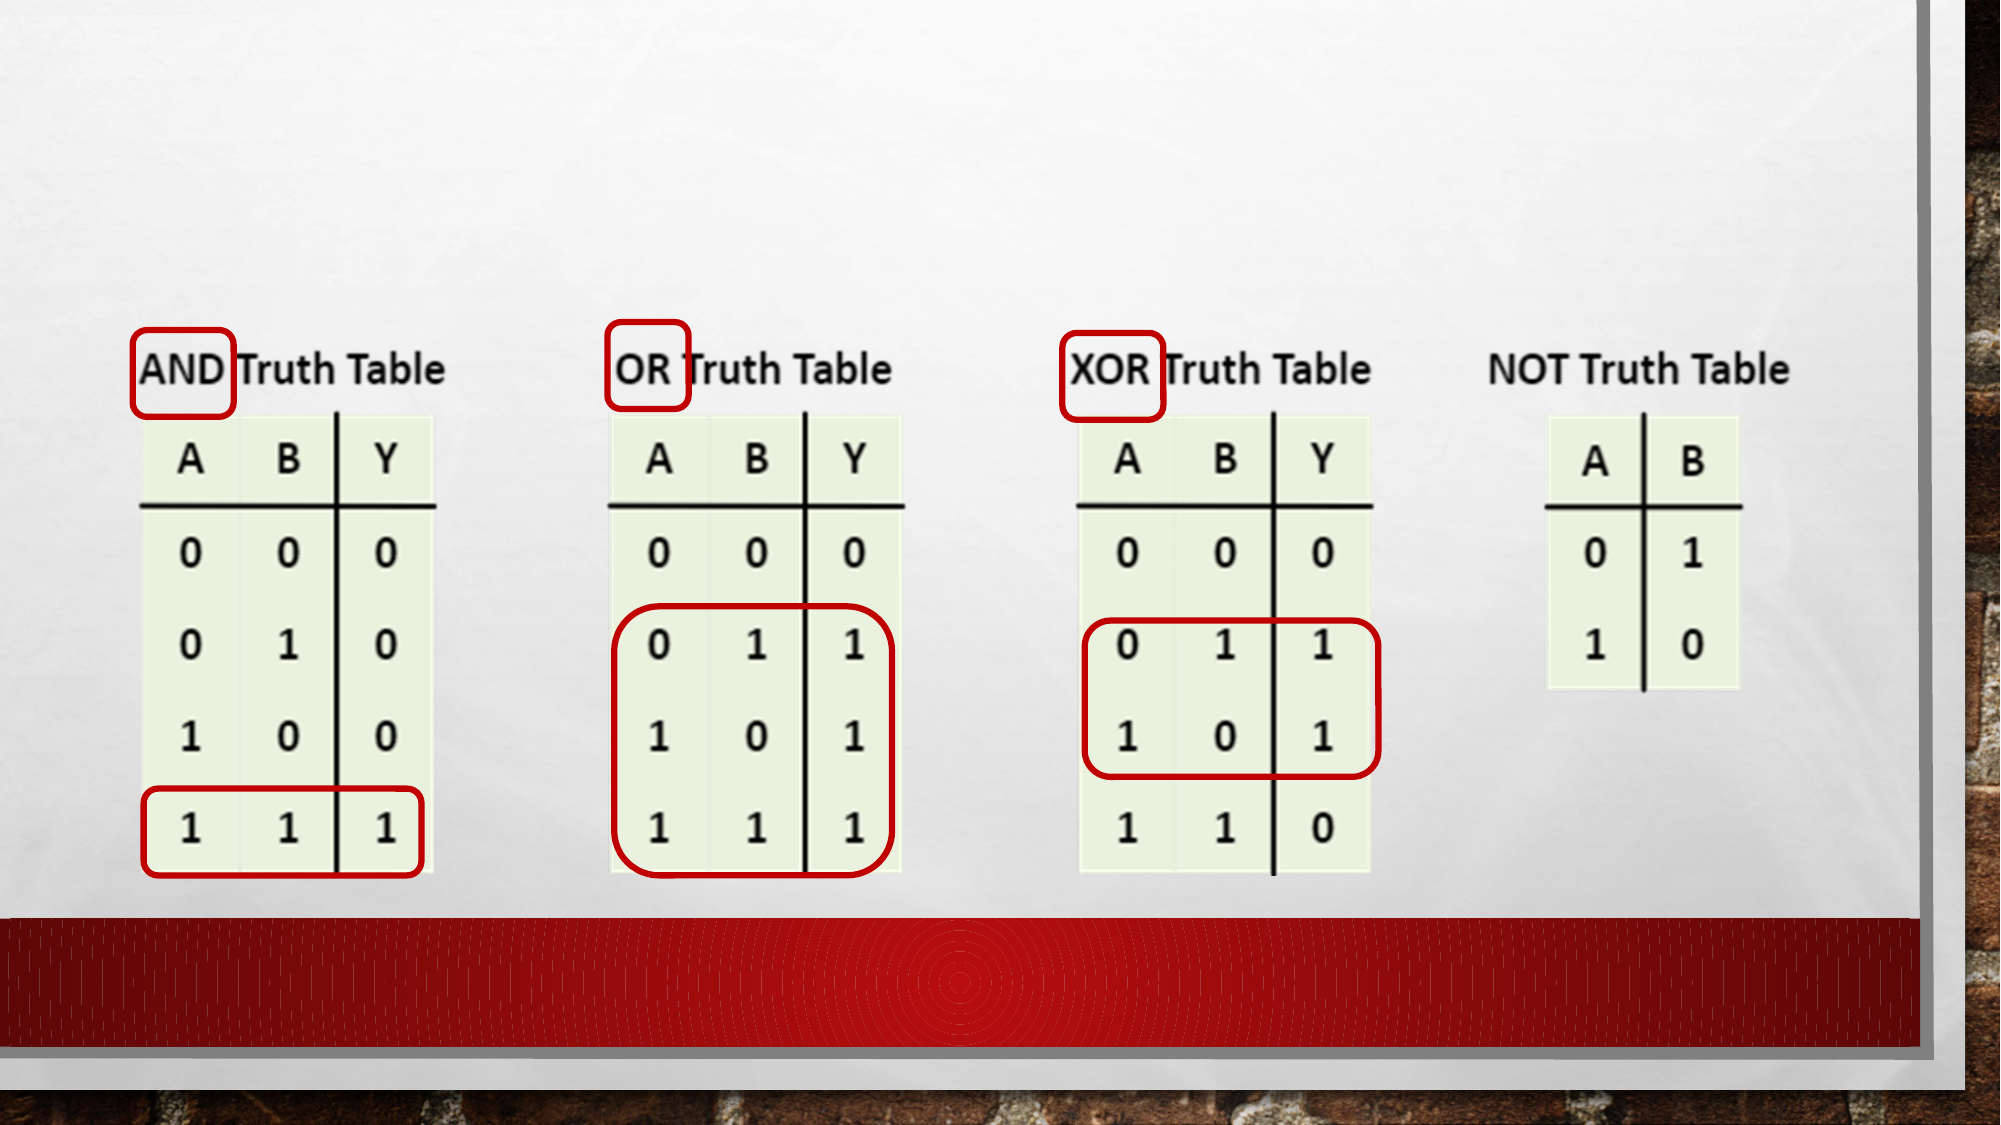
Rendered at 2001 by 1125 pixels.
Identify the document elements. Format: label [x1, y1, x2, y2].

picture [0, 0, 2000, 1125]
list [112, 323, 1819, 876]
